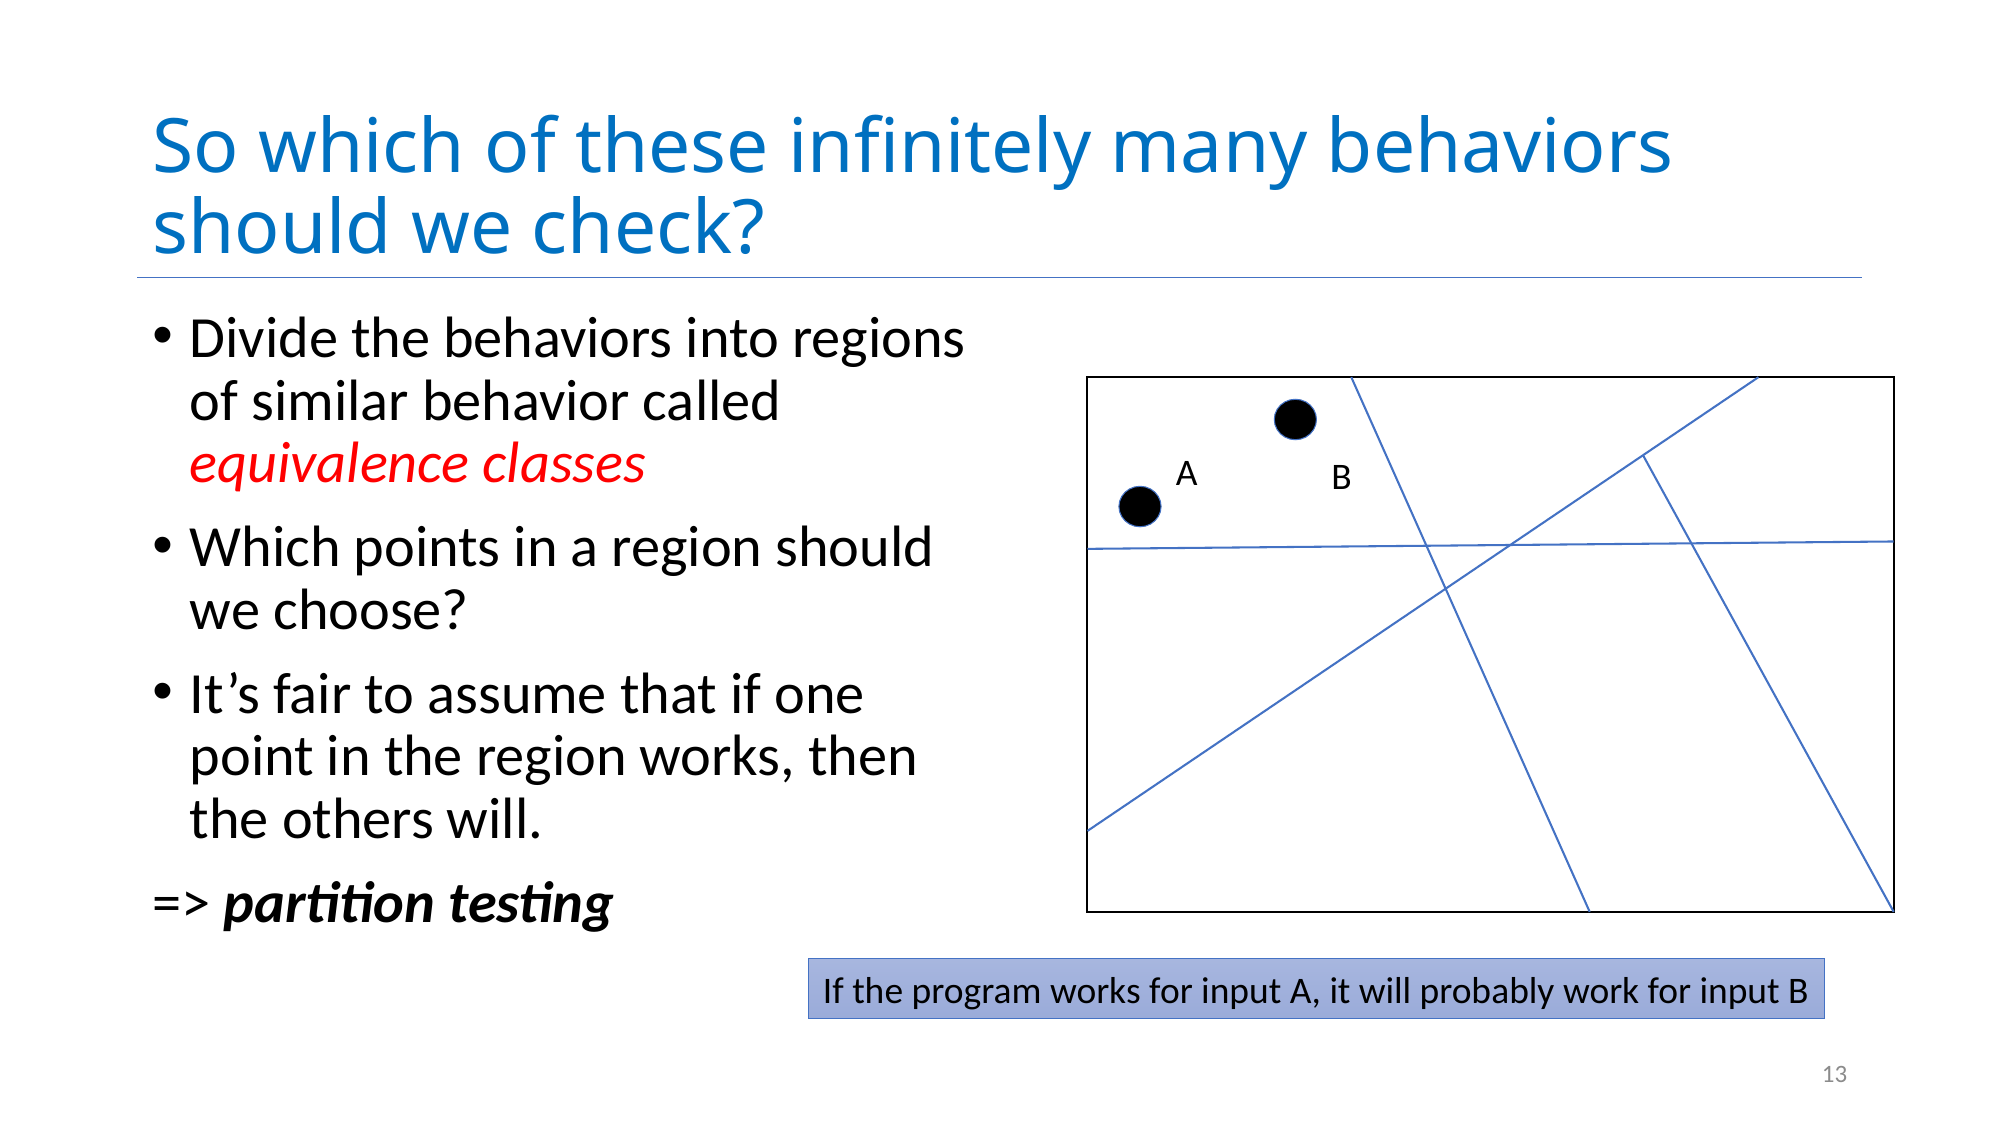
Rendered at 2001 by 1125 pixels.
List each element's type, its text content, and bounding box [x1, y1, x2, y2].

title So which of these infinitely many behaviors should we check? [137, 59, 1863, 278]
text_box If the program works for input A, it will probably work for input B [808, 958, 1825, 1019]
list Divide the behaviors into regions of similar behavior called equivalence classes Which points in a region should we choose? It’s fair to assume that if one point in the region works, then the others will. => partition testing [137, 299, 988, 1014]
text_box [1087, 377, 1894, 912]
slide_number 13 [1412, 1042, 1863, 1103]
